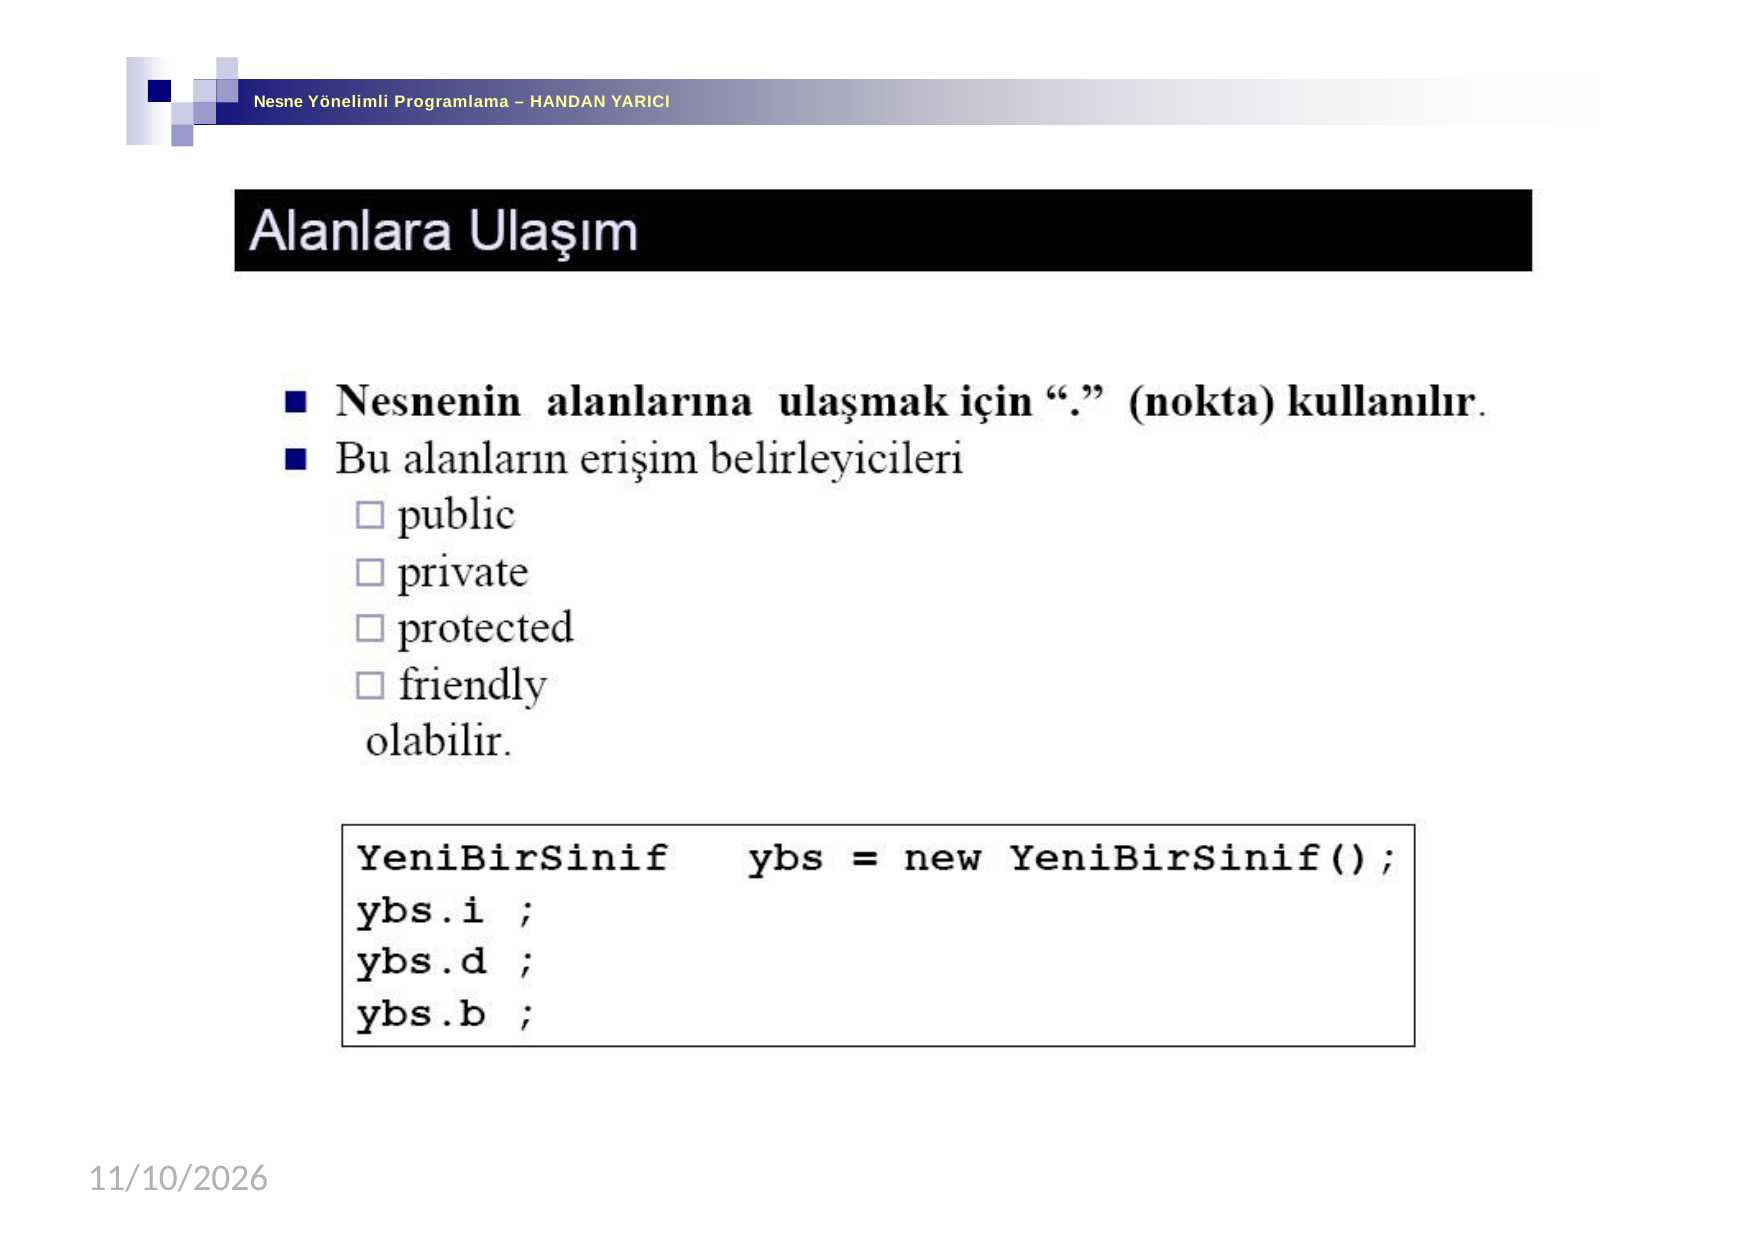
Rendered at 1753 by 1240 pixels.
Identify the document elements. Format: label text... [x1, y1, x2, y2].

picture [194, 79, 1600, 125]
text_box [230, 188, 1544, 1055]
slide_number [87, 1152, 491, 1215]
text_box Nesne Yönelimli Programlama – HANDAN YARICI [251, 89, 889, 112]
picture [126, 57, 172, 145]
